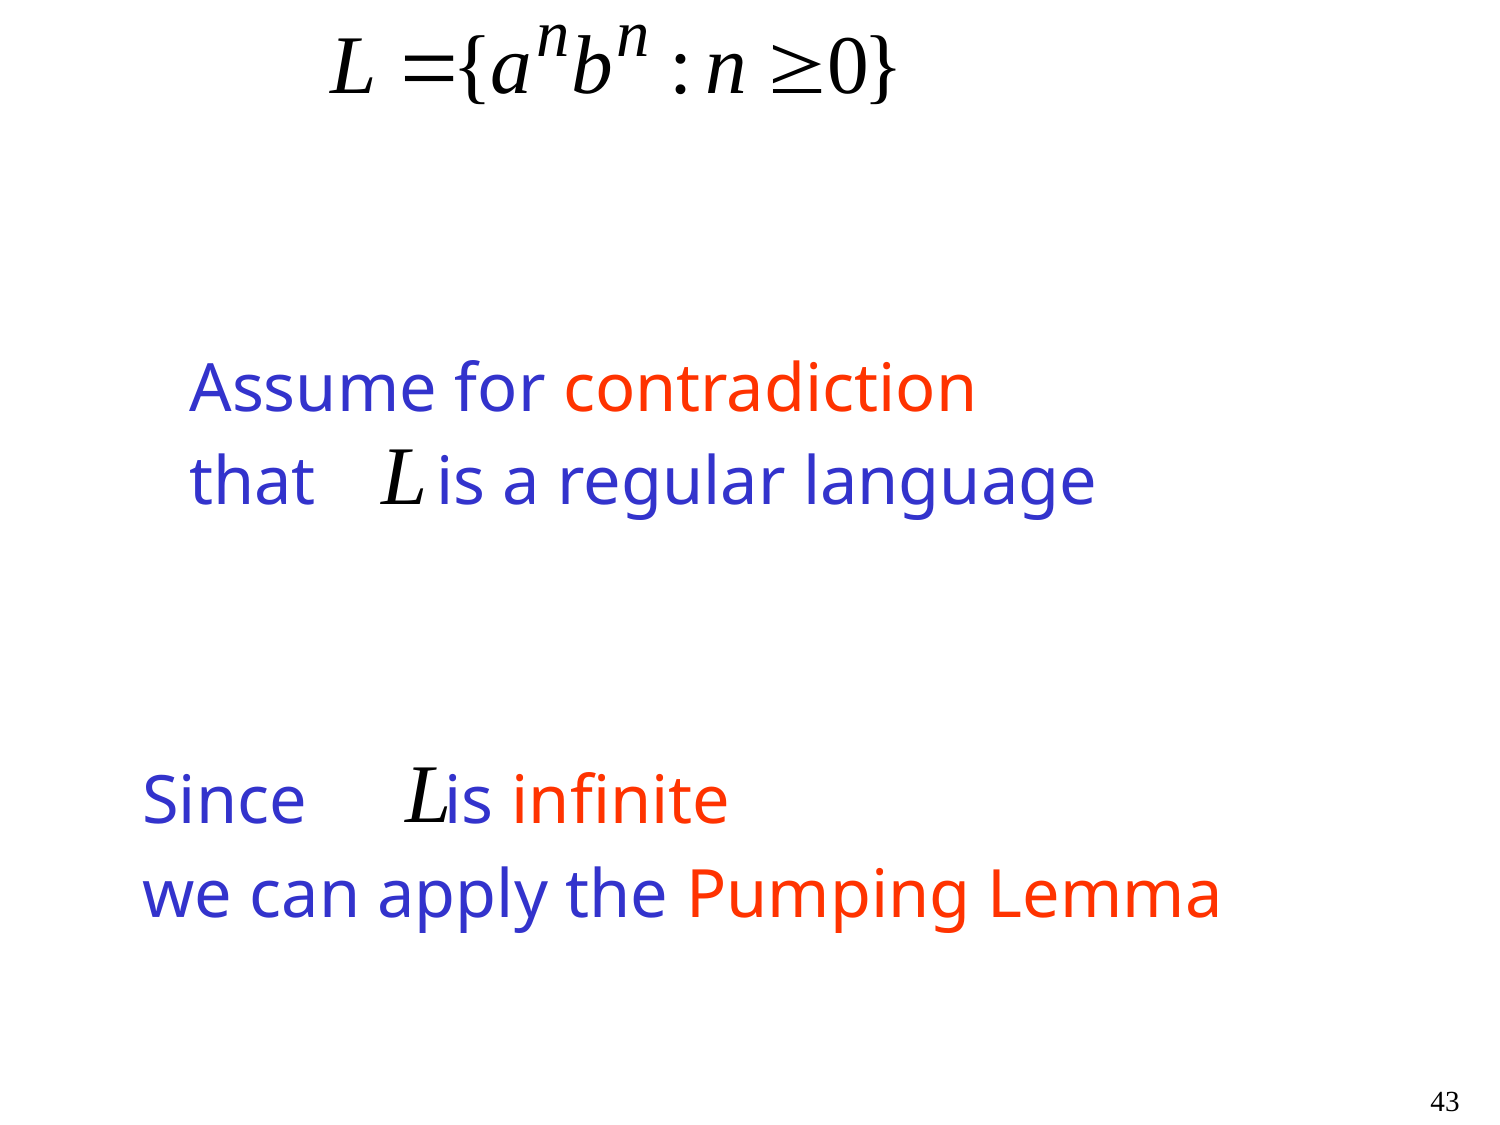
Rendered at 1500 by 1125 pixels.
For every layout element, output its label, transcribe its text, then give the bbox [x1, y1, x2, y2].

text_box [375, 443, 430, 509]
slide_number 43 [1162, 1074, 1476, 1125]
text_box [324, 0, 901, 117]
text_box Since is infinite we can apply the Pumping Lemma [127, 749, 1256, 938]
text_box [399, 762, 455, 828]
text_box Assume for contradiction that is a regular language [174, 337, 1114, 526]
